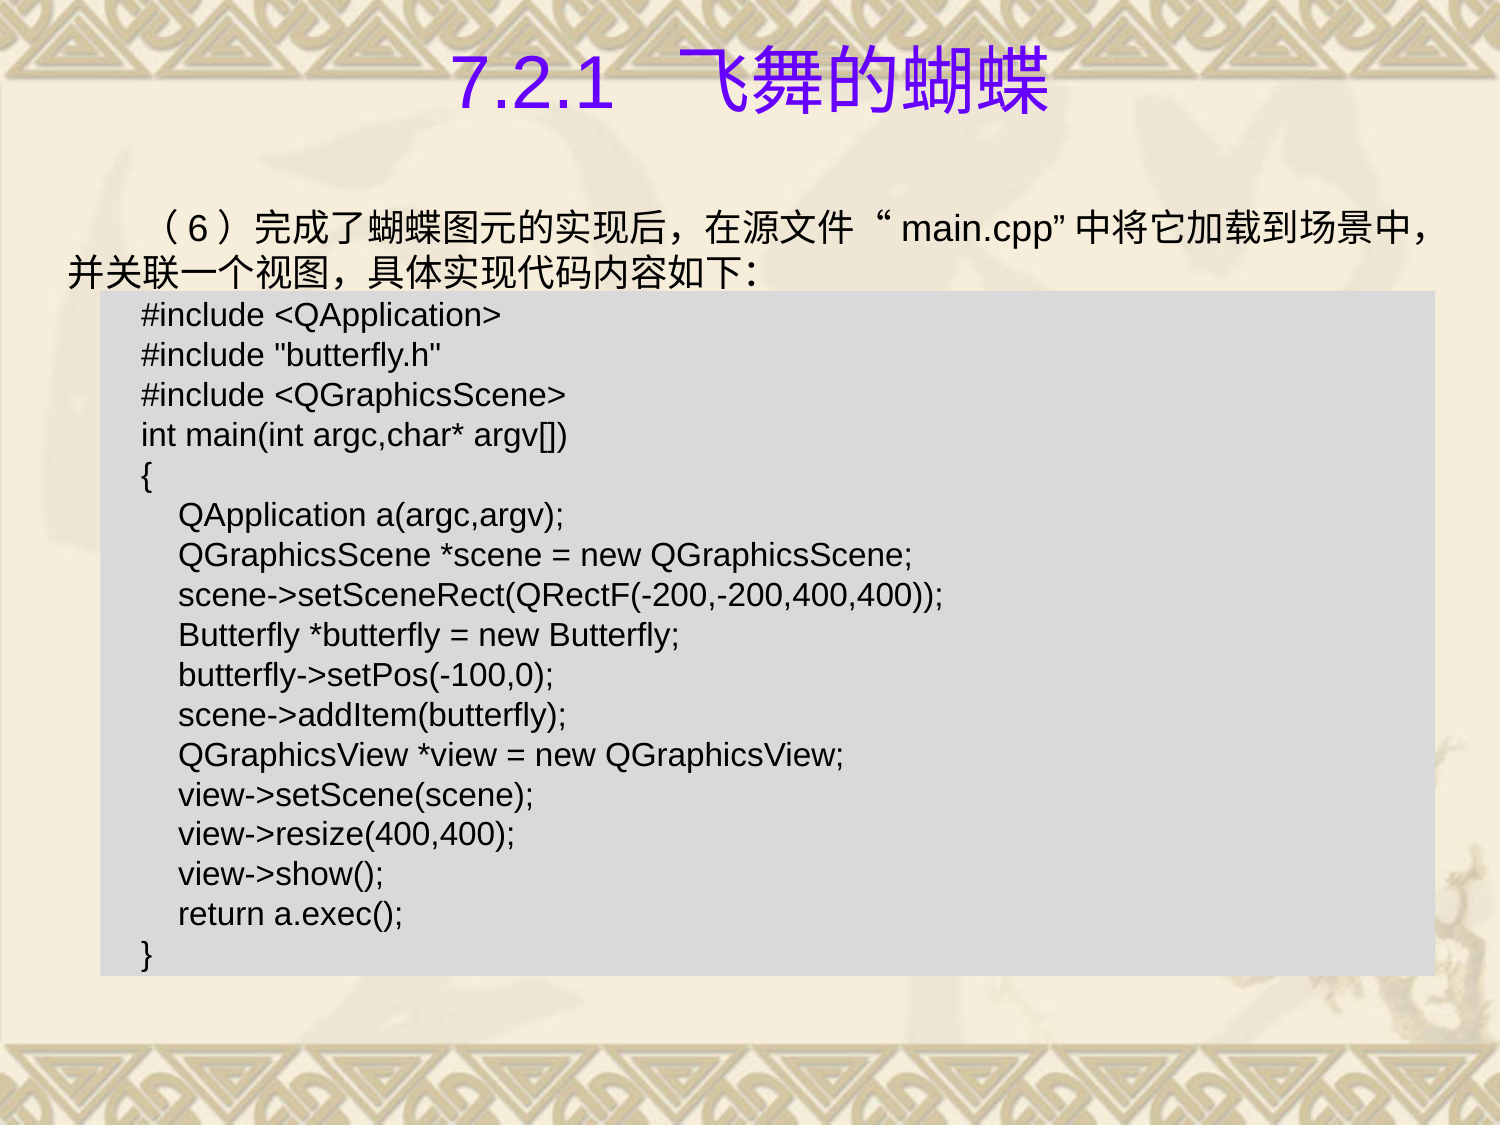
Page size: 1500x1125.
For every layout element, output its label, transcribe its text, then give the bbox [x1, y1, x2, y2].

title 7.2.1 飞舞的蝴蝶 [49, 7, 1451, 149]
picture [0, 0, 1500, 1125]
text_box （6）完成了蝴蝶图元的实现后，在源文件“main.cpp”中将它加载到场景中，并关联一个视图，具体实现代码内容如下： #include <QApplication> #include "butterfly.h" #include <QGraphicsScene> int main(int argc,char* argv[]) { QApplication a(argc,argv); QGraphicsScene *scene = new QGraphicsScene; scene->setSceneRect(QRectF(-200,-200,400,400)); Butterfly *butterfly = new Butterfly; butterfly->setPos(-100,0); scene->addItem(butterfly); QGraphicsView *view = new QGraphicsView; view->setScene(scene); view->resize(400,400); view->show(); return a.exec(); } [53, 196, 1436, 1025]
